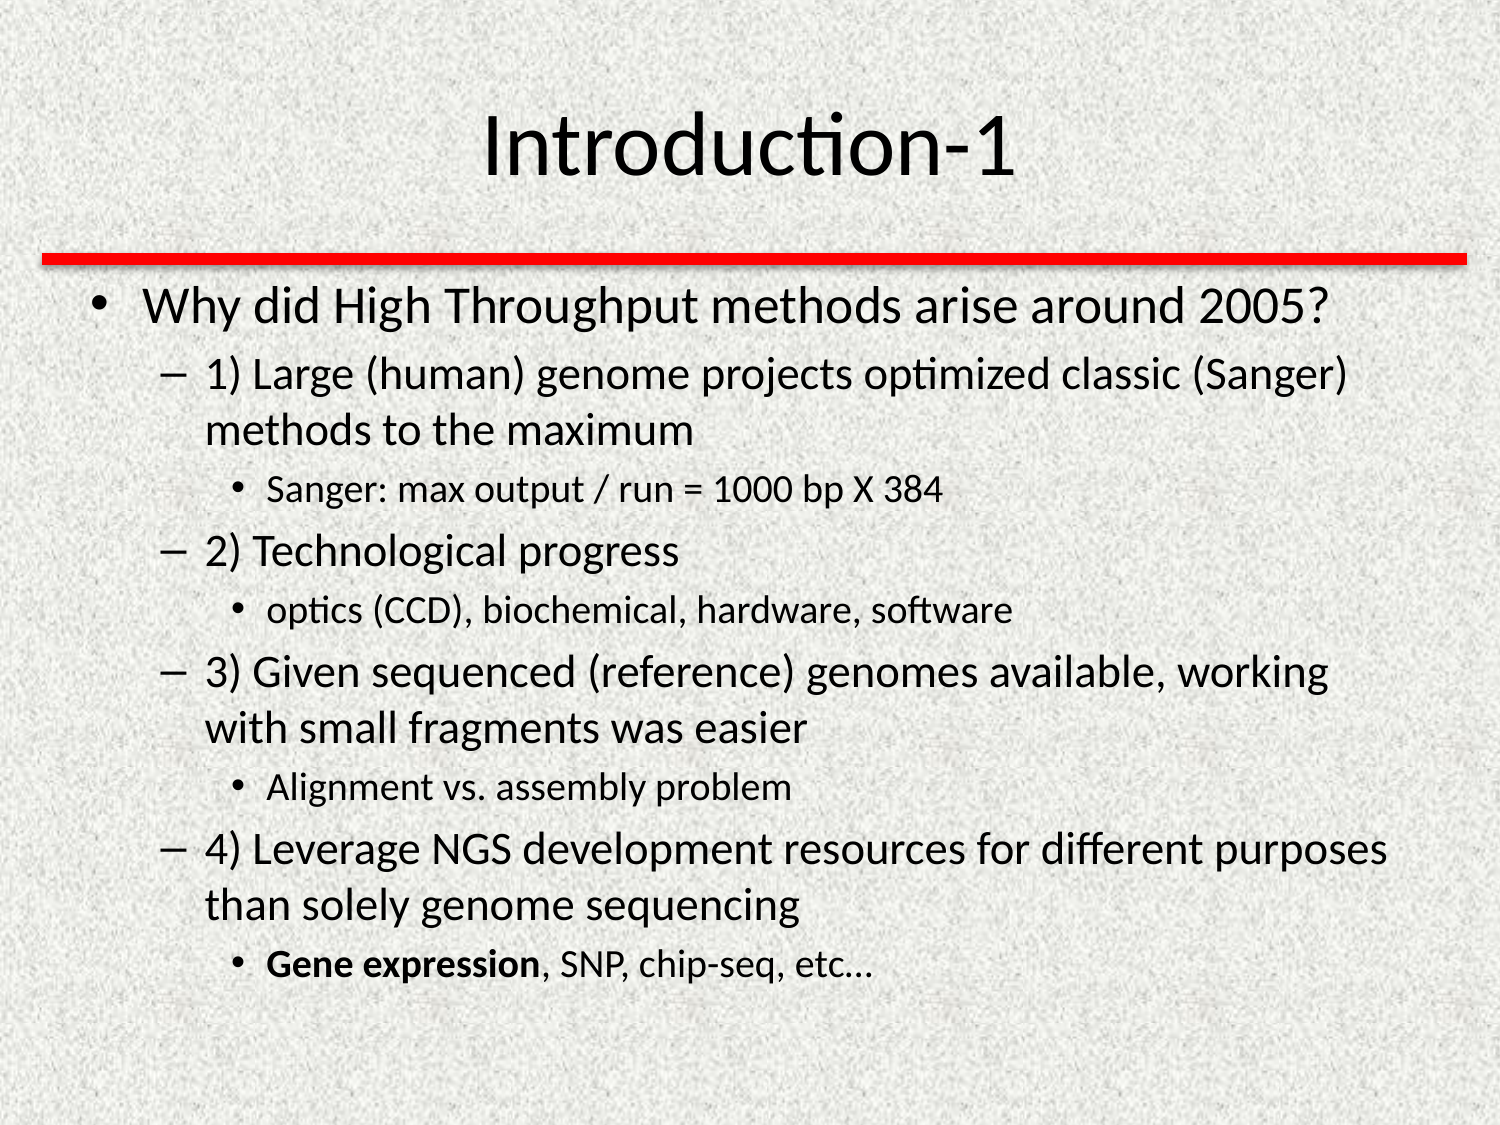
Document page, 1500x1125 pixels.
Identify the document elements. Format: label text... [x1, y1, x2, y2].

picture [0, 0, 1500, 1125]
title Introduction-1 [75, 45, 1425, 233]
list Why did High Throughput methods arise around 2005? 1) Large (human) genome projects optimized classic (Sanger) methods to the maximum Sanger: max output / run = 1000 bp X 384 2) Technological progress optics (CCD), biochemical, hardware, software 3) Given sequenced (reference) genomes available, working with small fragments was easier Alignment vs. assembly problem 4) Leverage NGS development resources for different purposes than solely genome sequencing Gene expression, SNP, chip-seq, etc… [75, 262, 1425, 1005]
